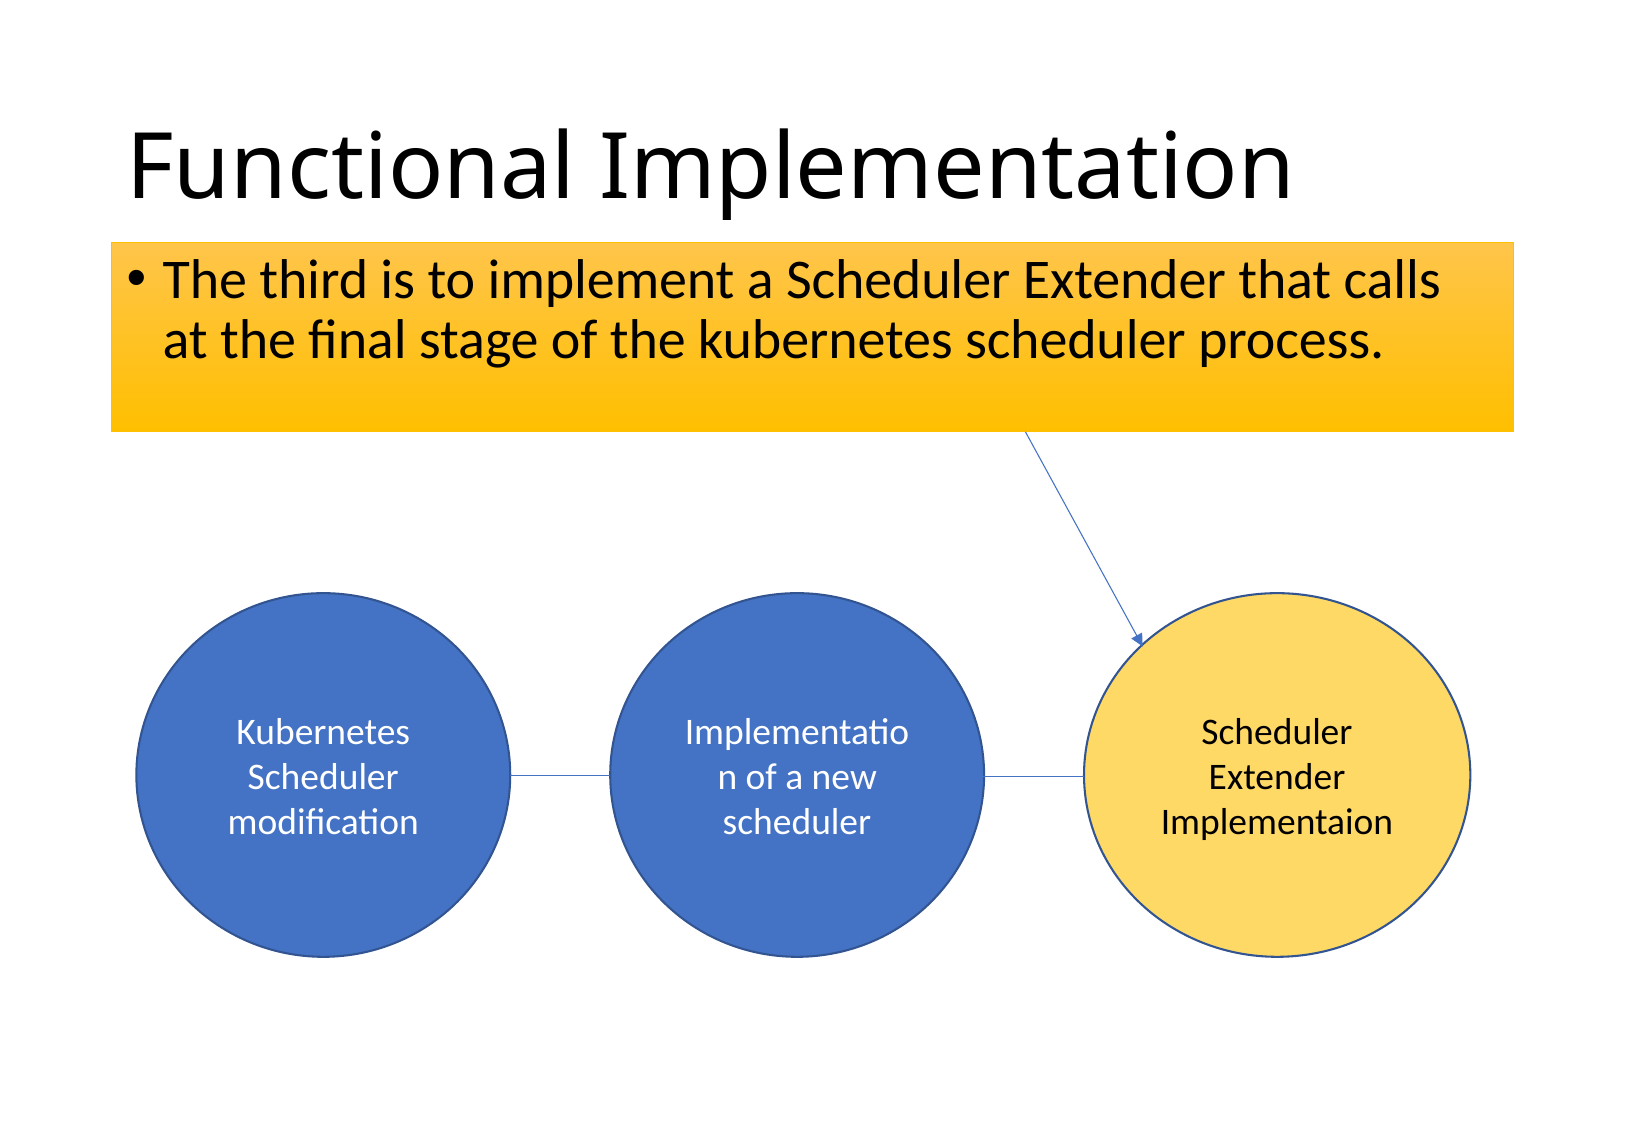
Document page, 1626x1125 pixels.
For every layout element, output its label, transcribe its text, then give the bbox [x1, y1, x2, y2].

text_box Kubernetes Scheduler modification [135, 592, 512, 958]
text_box Scheduler Extender Implementaion [1082, 592, 1472, 958]
text_box The third is to implement a Scheduler Extender that calls at the final stage of the kubernetes scheduler process. [111, 242, 1514, 432]
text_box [1025, 431, 1143, 647]
text_box Implementation of a new scheduler [609, 592, 986, 958]
title Functional Implementation [111, 59, 1514, 242]
